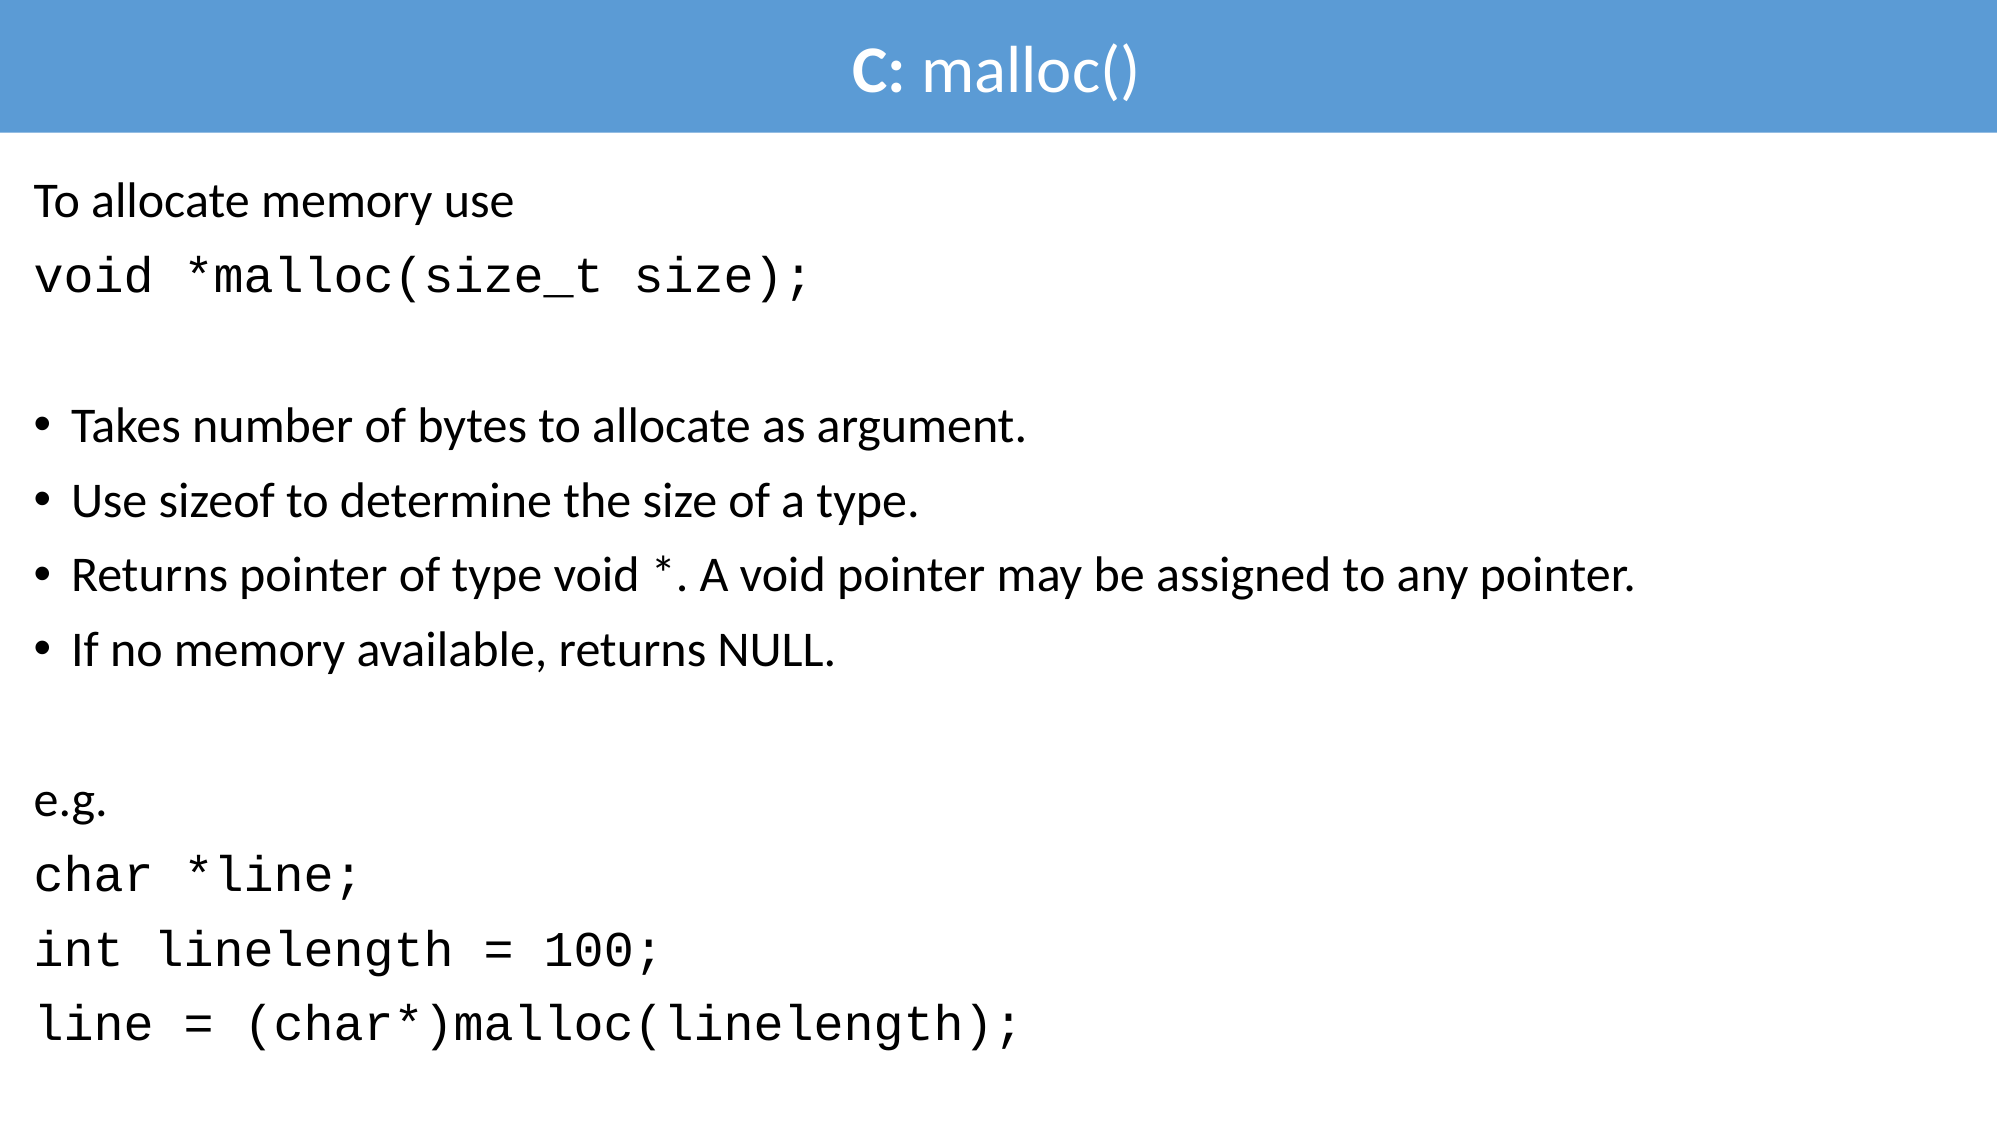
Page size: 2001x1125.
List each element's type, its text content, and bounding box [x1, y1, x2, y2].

text_box To allocate memory use void *malloc(size_t size); Takes number of bytes to allocate as argument. Use sizeof to determine the size of a type. Returns pointer of type void *. A void pointer may be assigned to any pointer. If no memory available, returns NULL. e.g. char *line; int linelength = 100; line = (char*)malloc(linelength); [18, 167, 1683, 1094]
text_box C: malloc() [0, 0, 1998, 134]
